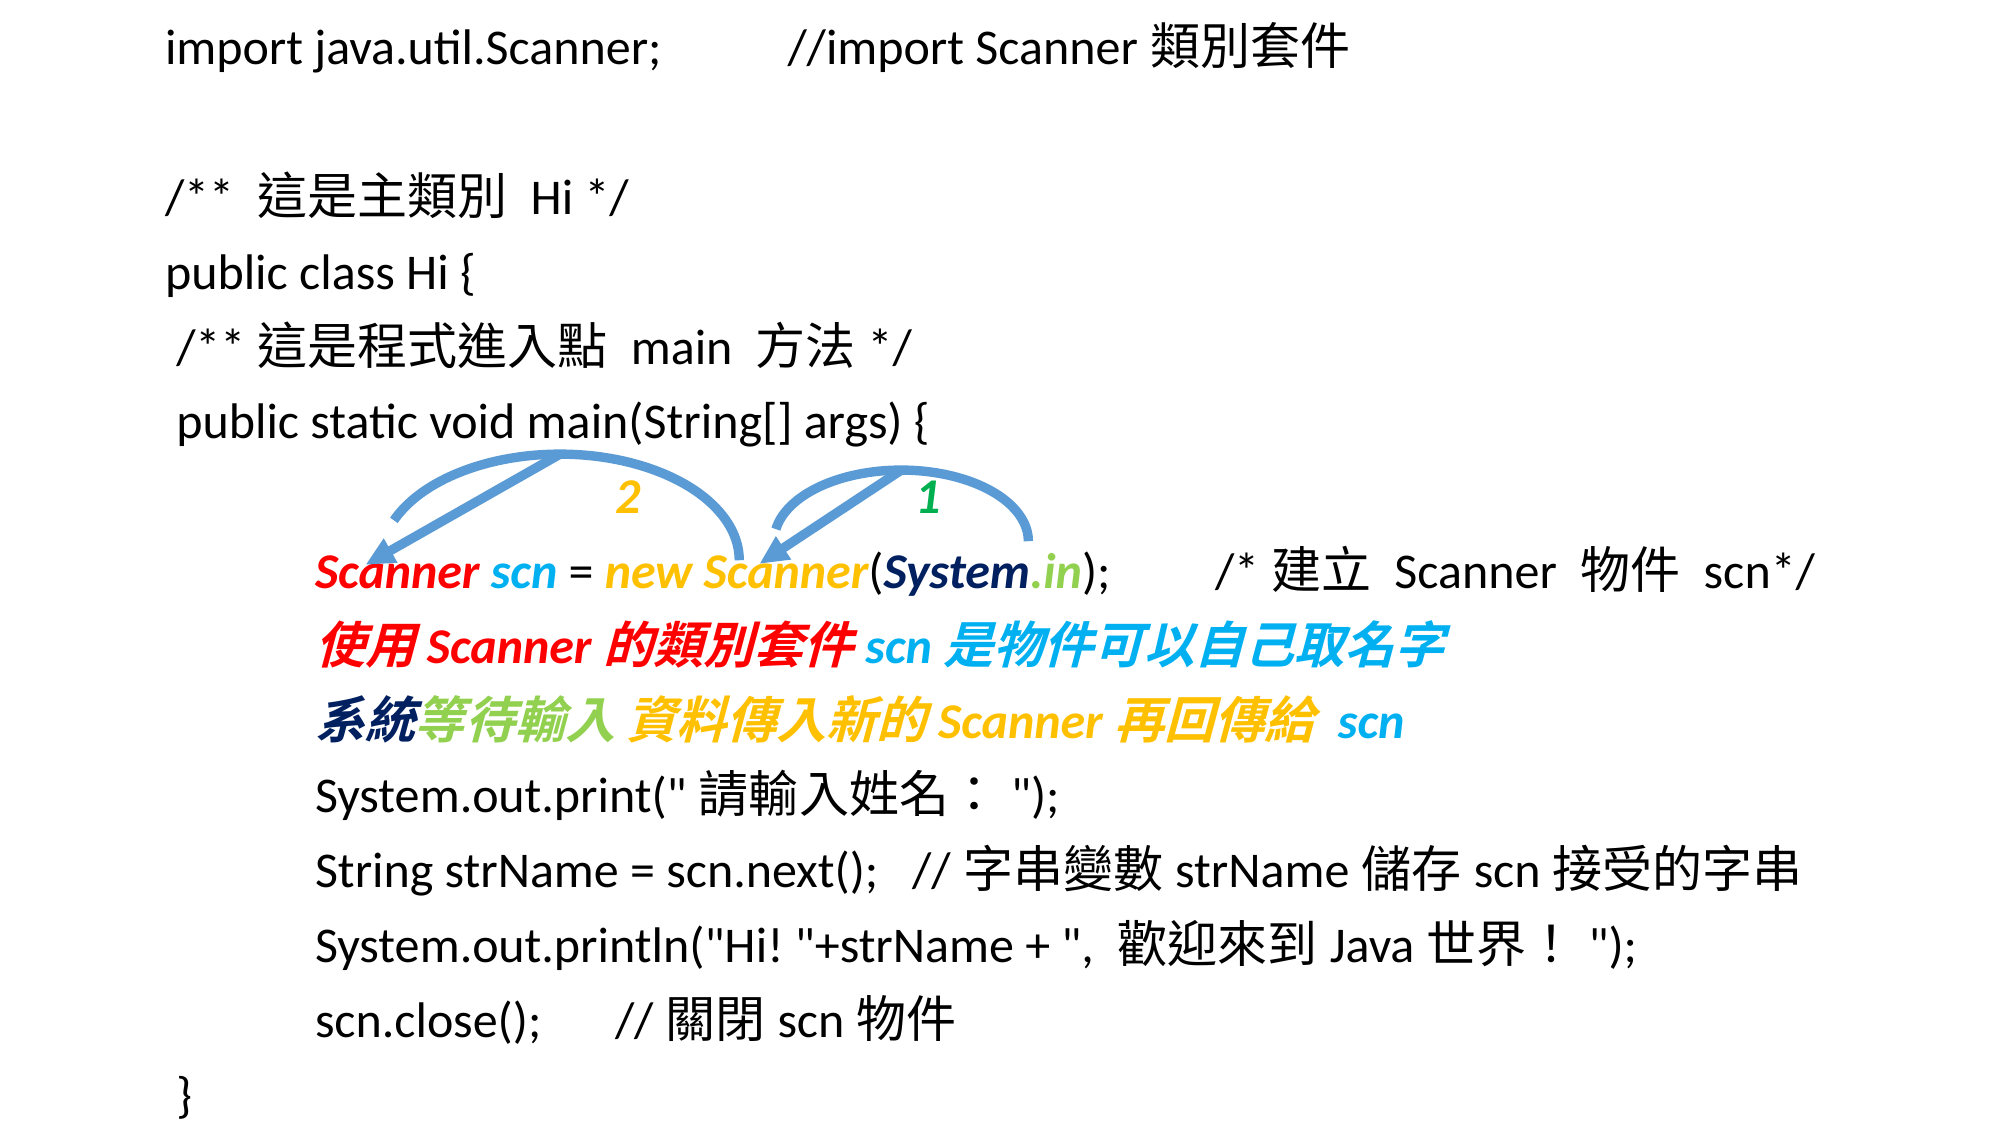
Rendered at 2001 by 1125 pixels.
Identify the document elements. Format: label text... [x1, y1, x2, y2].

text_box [760, 529, 776, 564]
text_box [816, 469, 1029, 542]
text_box [775, 469, 892, 532]
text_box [366, 520, 394, 565]
list import java.util.Scanner; //import Scanner類別套件 /** 這是主類別 Hi */ public class Hi { /**這是程式進入點 main 方法*/ public static void main(String[] args) { 2 1 Scanner scn = new Scanner(System.in); /*建立 Scanner 物件 scn*/ 使用Scanner的類別套件scn是物件可以自己取名字 系統等待輸入 資料傳入新的Scanner再回傳給 scn System.out.print("請輸入姓名："); String strName = scn.next(); //字串變數strName儲存scn接受的字串 System.out.println("Hi! "+strName + ", 歡迎來到Java世界！"); scn.close(); //關閉scn物件 } } [0, 14, 2000, 888]
text_box [437, 453, 740, 561]
text_box [393, 453, 550, 527]
